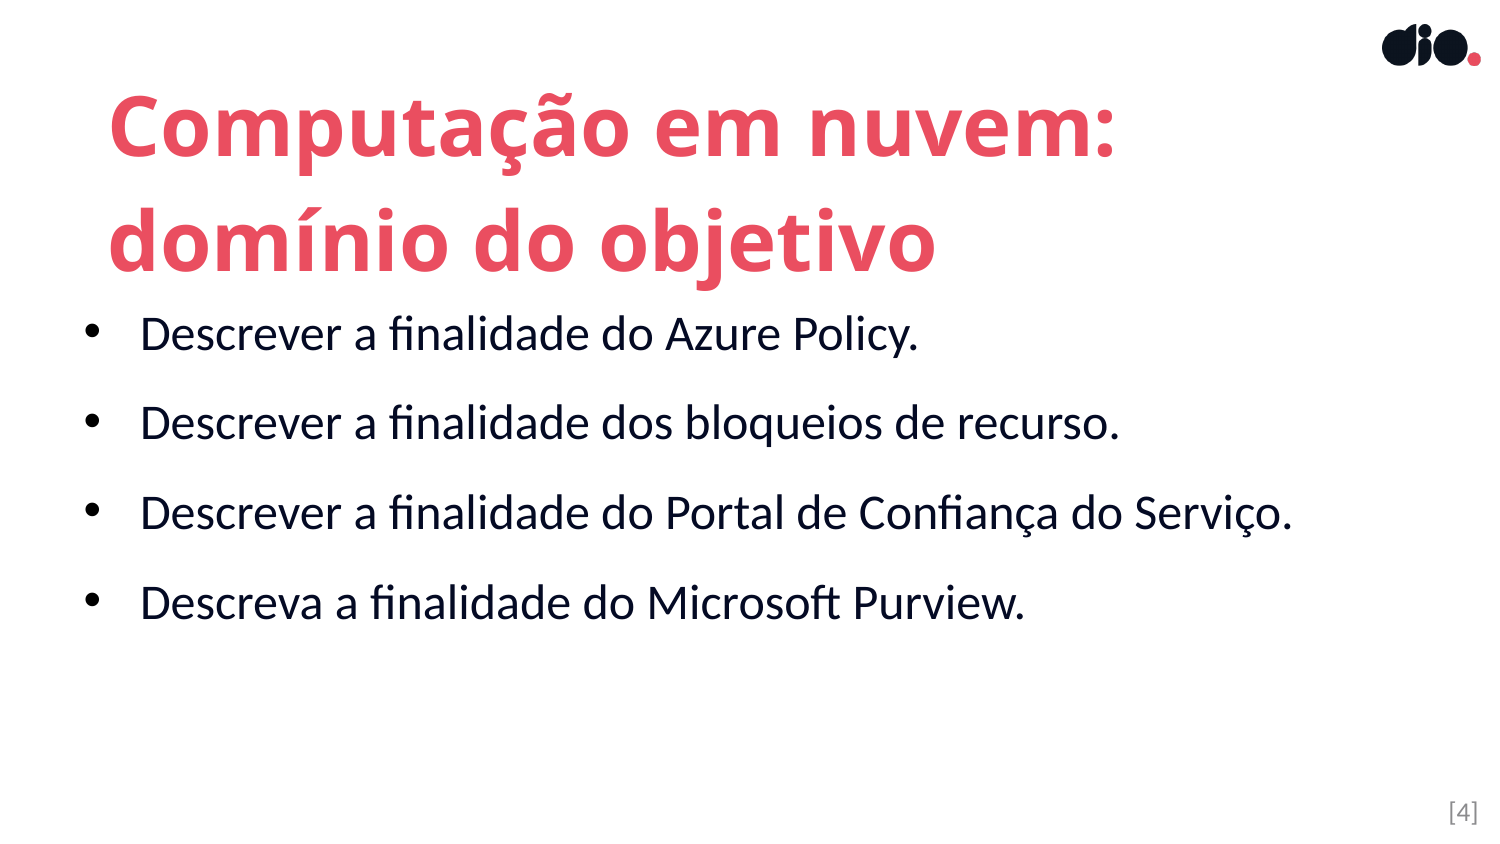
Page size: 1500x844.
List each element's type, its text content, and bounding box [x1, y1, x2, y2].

picture [1382, 24, 1481, 66]
text_box Computação em nuvem: domínio do objetivo [92, 104, 1408, 243]
text_box Descrever a finalidade do Azure Policy. Descrever a finalidade dos bloqueios de recurso. Descrever a finalidade do Portal de Confiança do Serviço. Descreva a finalidade do Microsoft Purview. [68, 242, 1408, 678]
slide_number [4] [1403, 779, 1494, 844]
